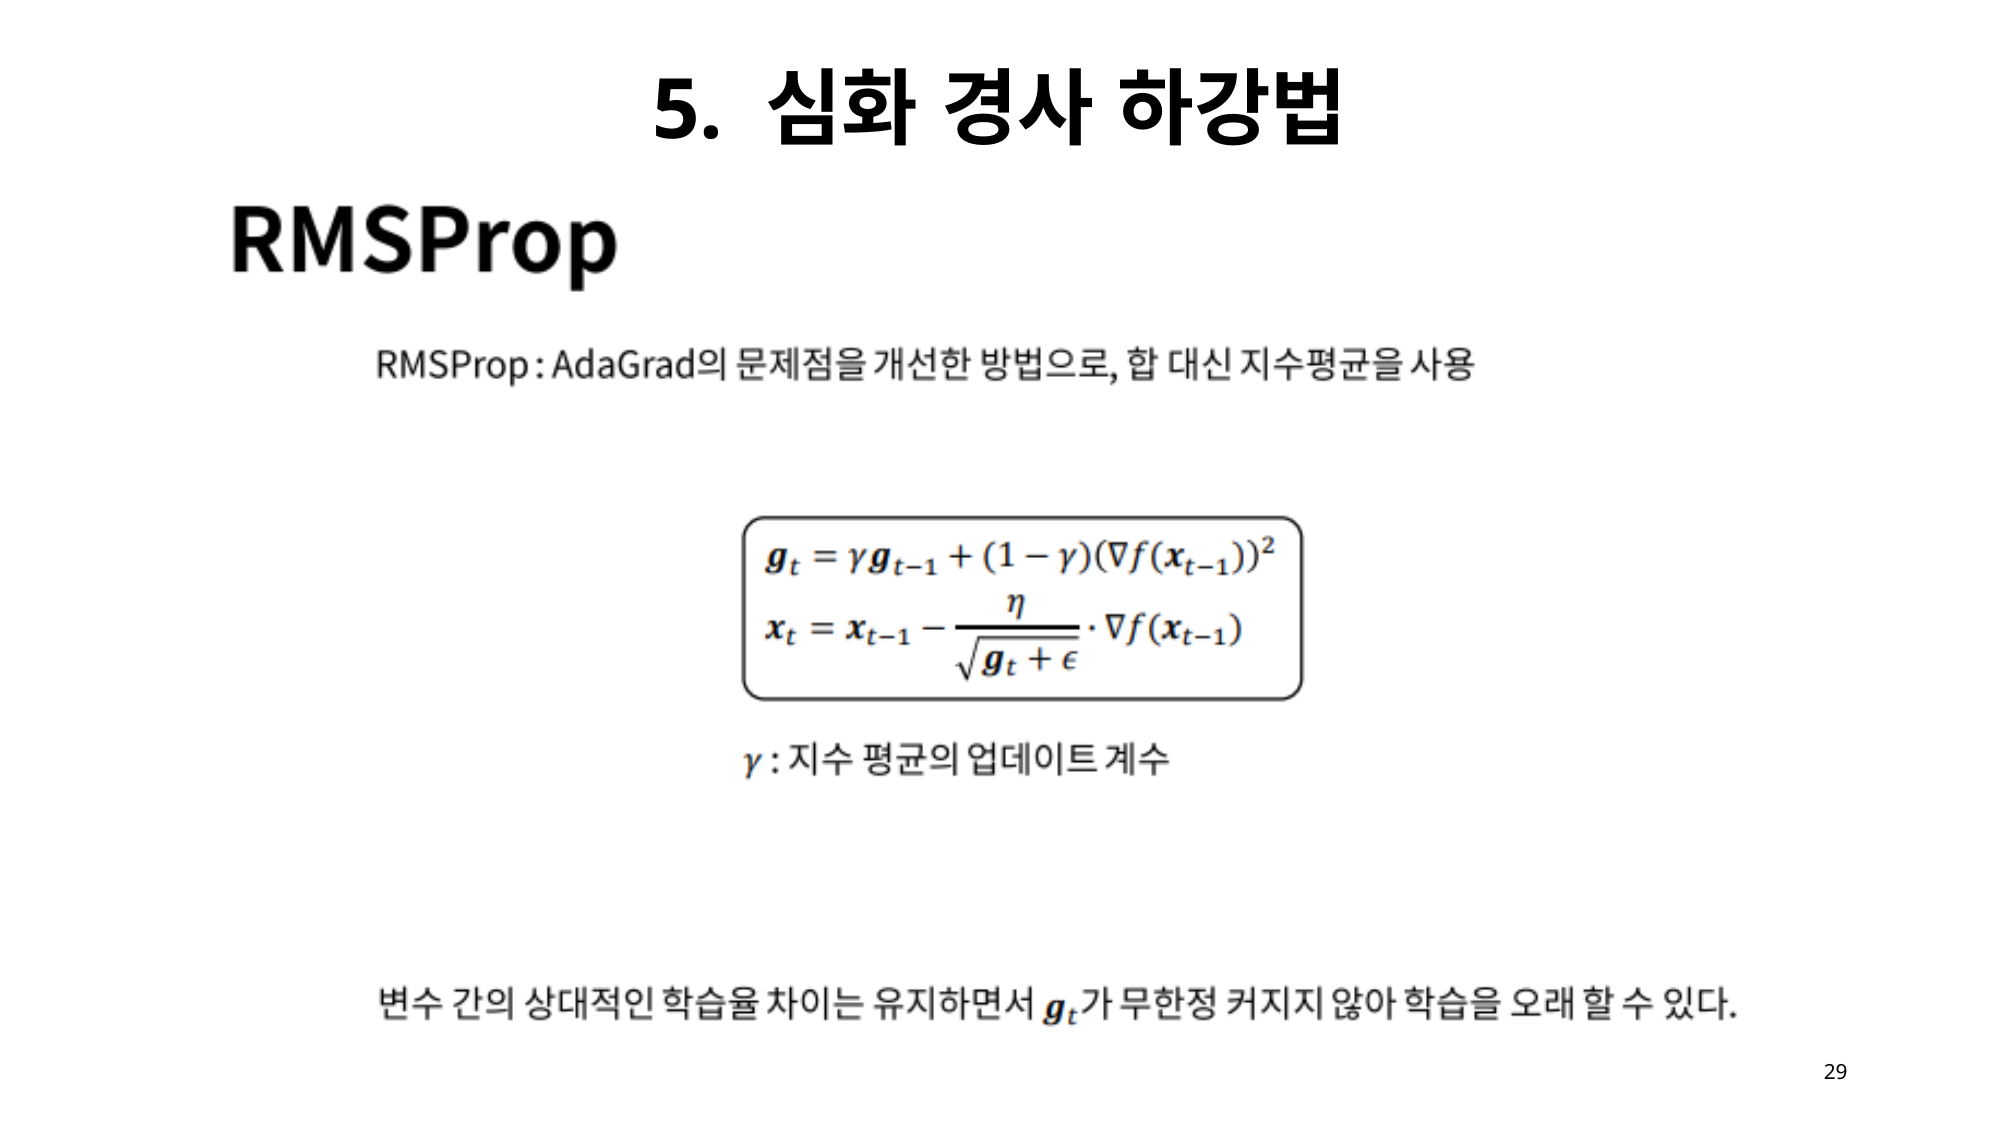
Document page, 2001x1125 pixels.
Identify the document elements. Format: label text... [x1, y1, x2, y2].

slide_number 29 [1412, 1042, 1863, 1103]
title 5. 심화 경사 하강법 [137, 53, 1863, 359]
picture [225, 198, 1774, 1049]
